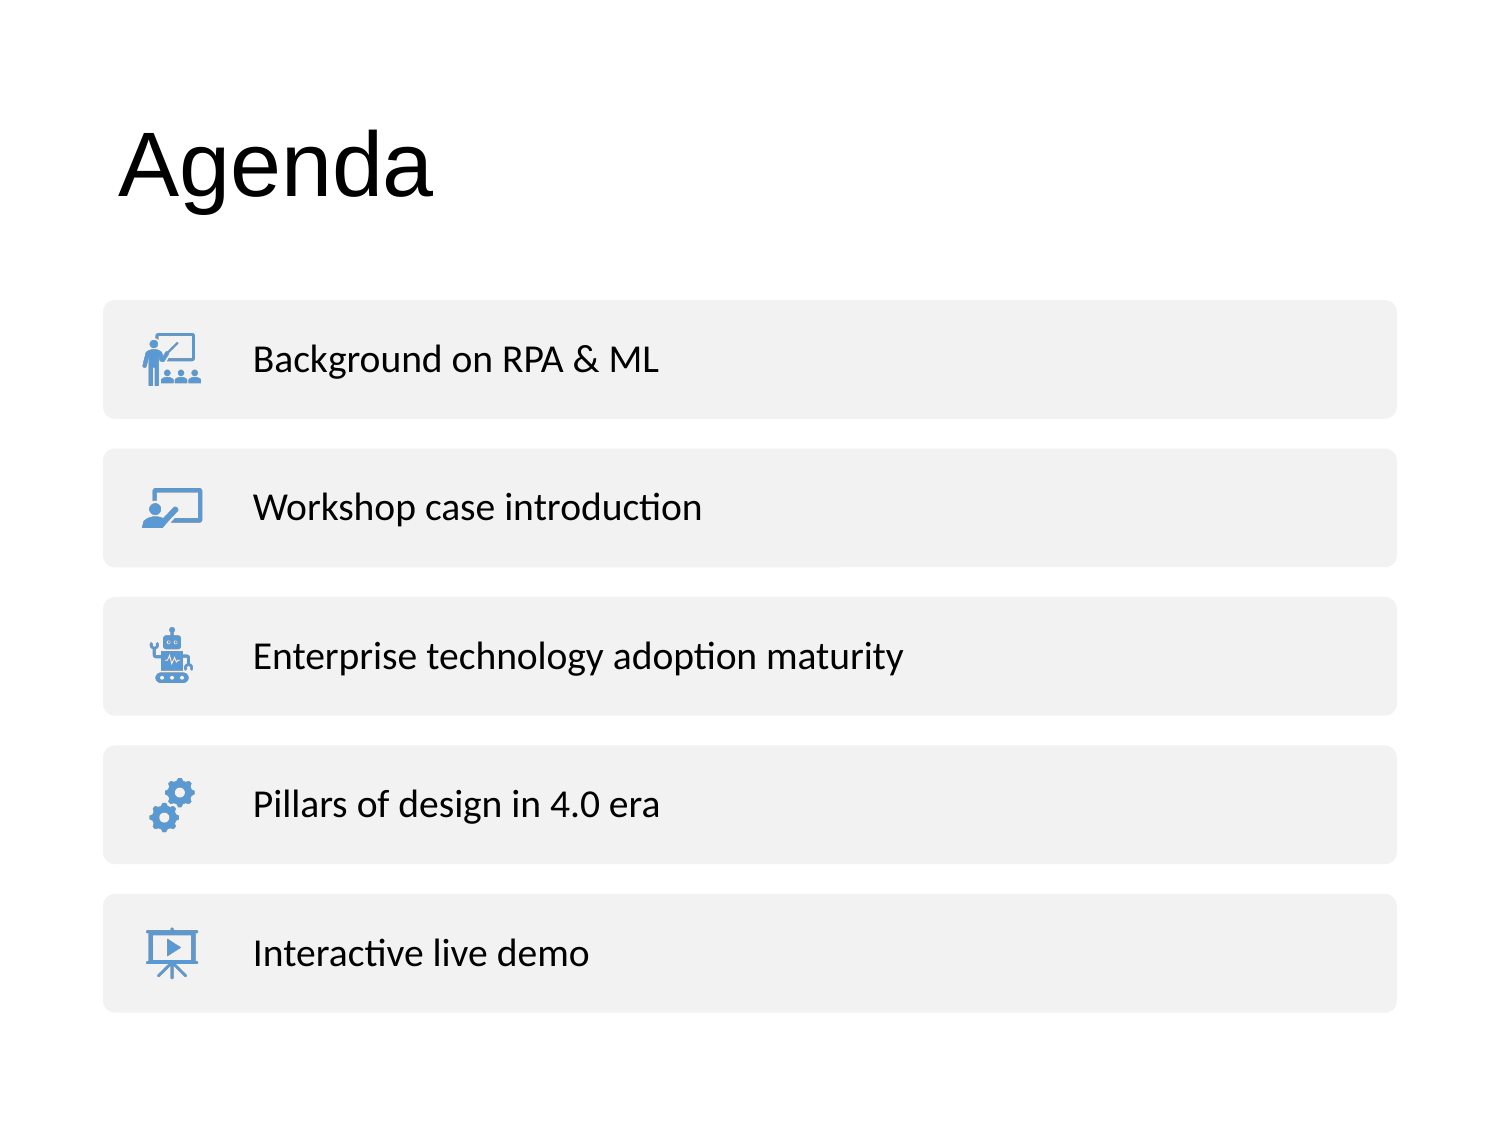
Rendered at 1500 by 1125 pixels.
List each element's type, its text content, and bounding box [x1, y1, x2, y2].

title Agenda [103, 59, 1397, 278]
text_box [103, 299, 1397, 1014]
